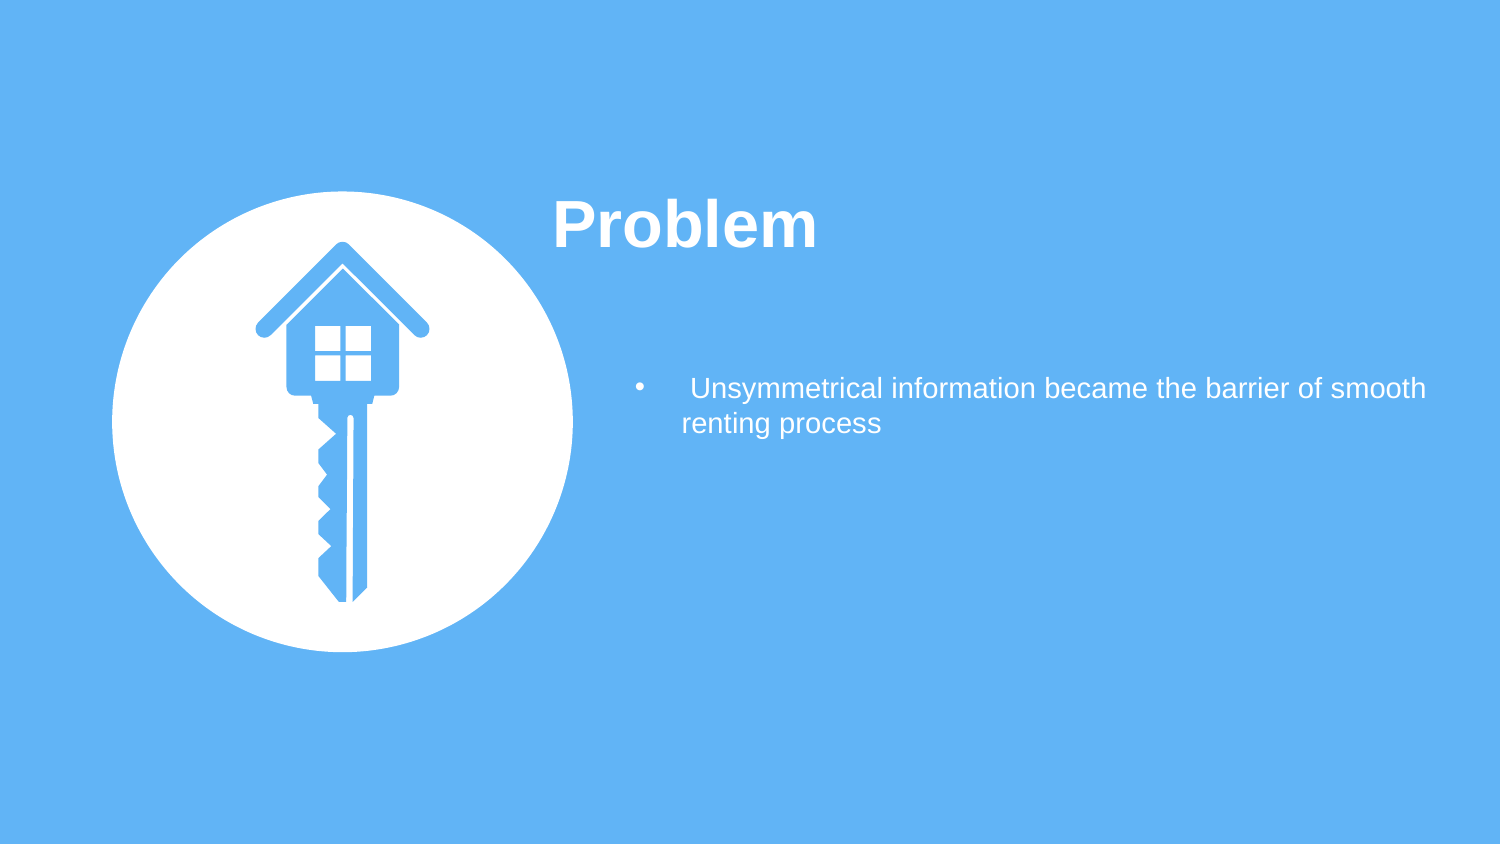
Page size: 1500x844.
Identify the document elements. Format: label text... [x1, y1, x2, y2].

list Unsymmetrical information became the barrier of smooth renting process [620, 362, 1447, 446]
list Problem [537, 173, 1382, 269]
